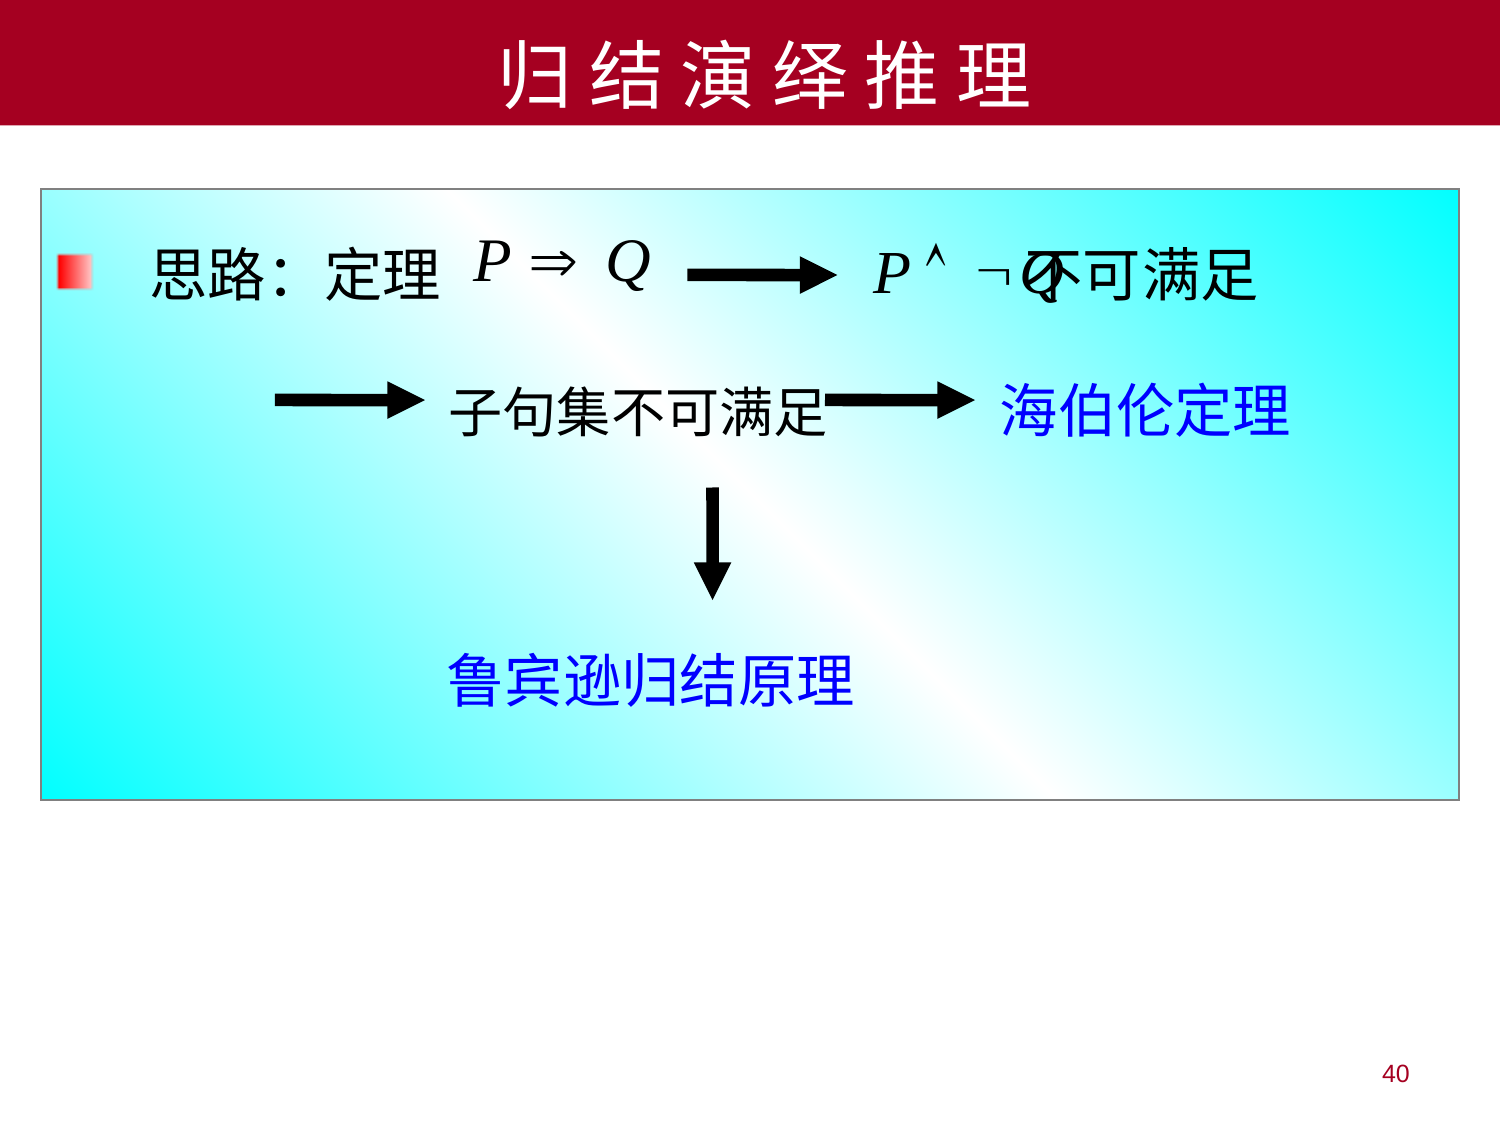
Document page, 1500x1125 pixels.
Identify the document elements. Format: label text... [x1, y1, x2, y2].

text_box [706, 487, 719, 601]
picture [55, 252, 97, 294]
text_box [274, 393, 425, 407]
text_box 归 结 演 绎 推 理 [0, 1, 1500, 126]
text_box 思路：定理 不可满足 子句集不可满足 海伯伦定理 鲁宾逊归结原理 [41, 547, 1459, 800]
text_box [687, 268, 838, 282]
text_box [824, 393, 976, 407]
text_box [462, 224, 663, 308]
text_box 思路：定理 不可满足 子句集不可满足 海伯伦定理 鲁宾逊归结原理 [41, 189, 1459, 544]
slide_number 40 [1074, 1042, 1425, 1103]
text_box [862, 237, 1076, 319]
